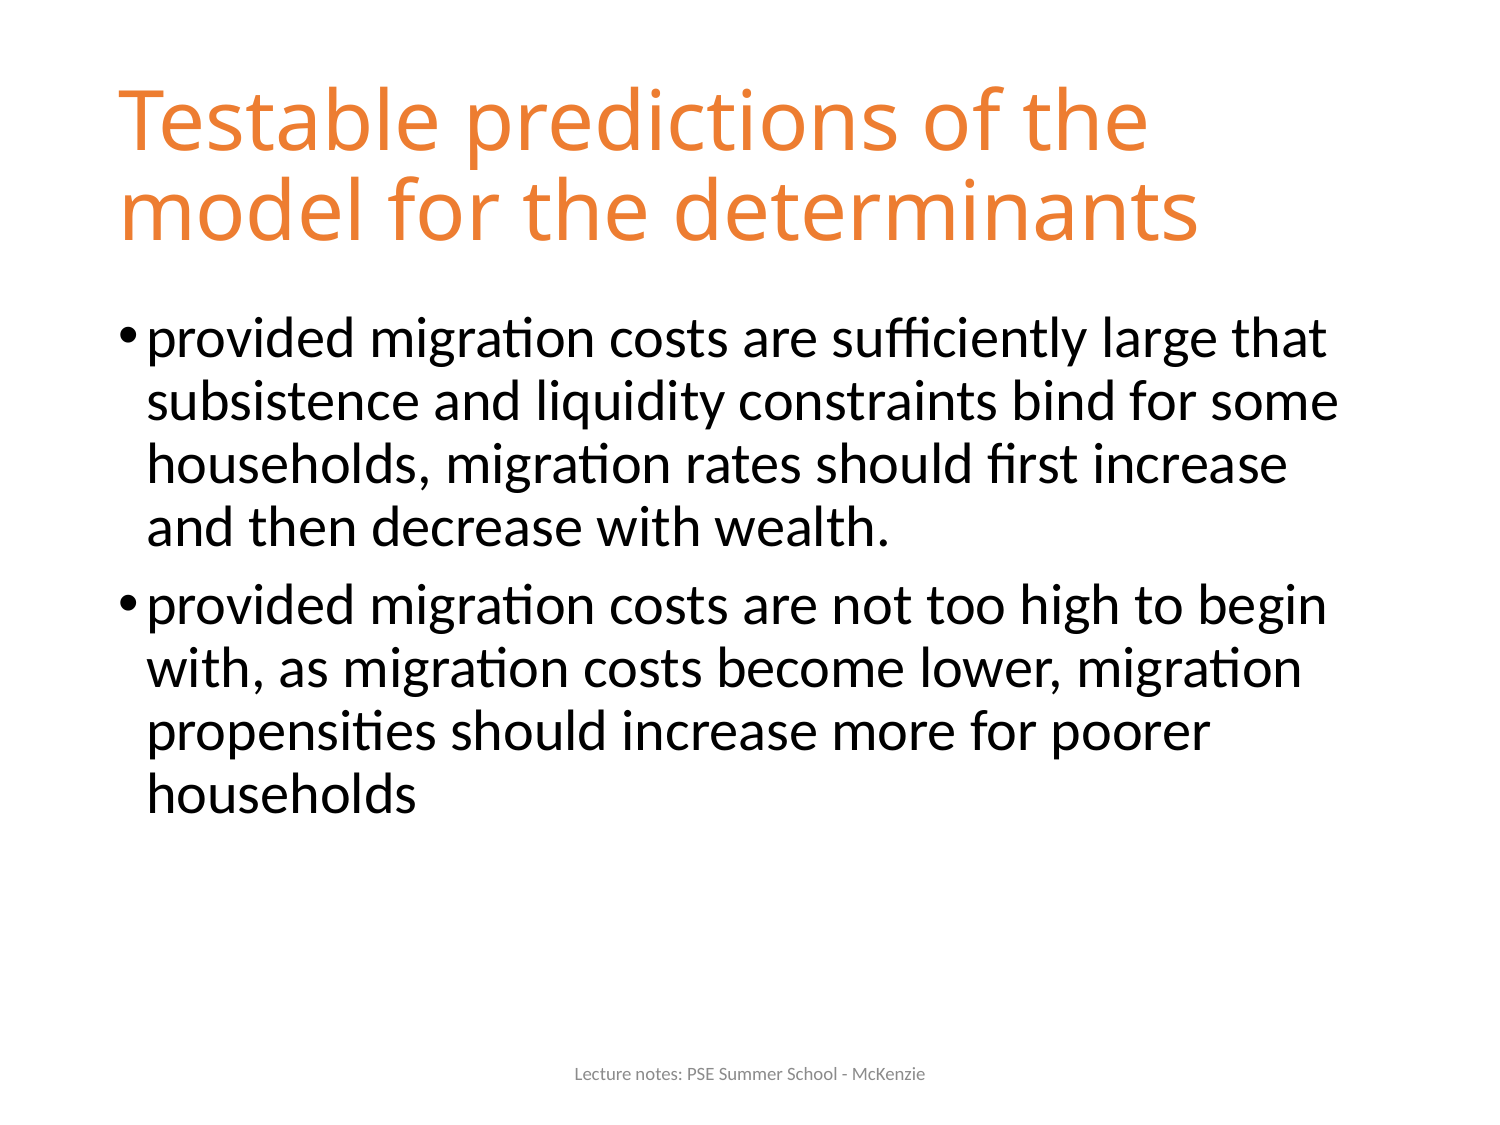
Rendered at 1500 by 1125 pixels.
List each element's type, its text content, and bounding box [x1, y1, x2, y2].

footer Lecture notes: PSE Summer School - McKenzie [496, 1042, 1004, 1103]
title Testable predictions of the model for the determinants [103, 59, 1397, 278]
list provided migration costs are sufficiently large that subsistence and liquidity constraints bind for some households, migration rates should first increase and then decrease with wealth. provided migration costs are not too high to begin with, as migration costs become lower, migration propensities should increase more for poorer households [103, 299, 1397, 1014]
